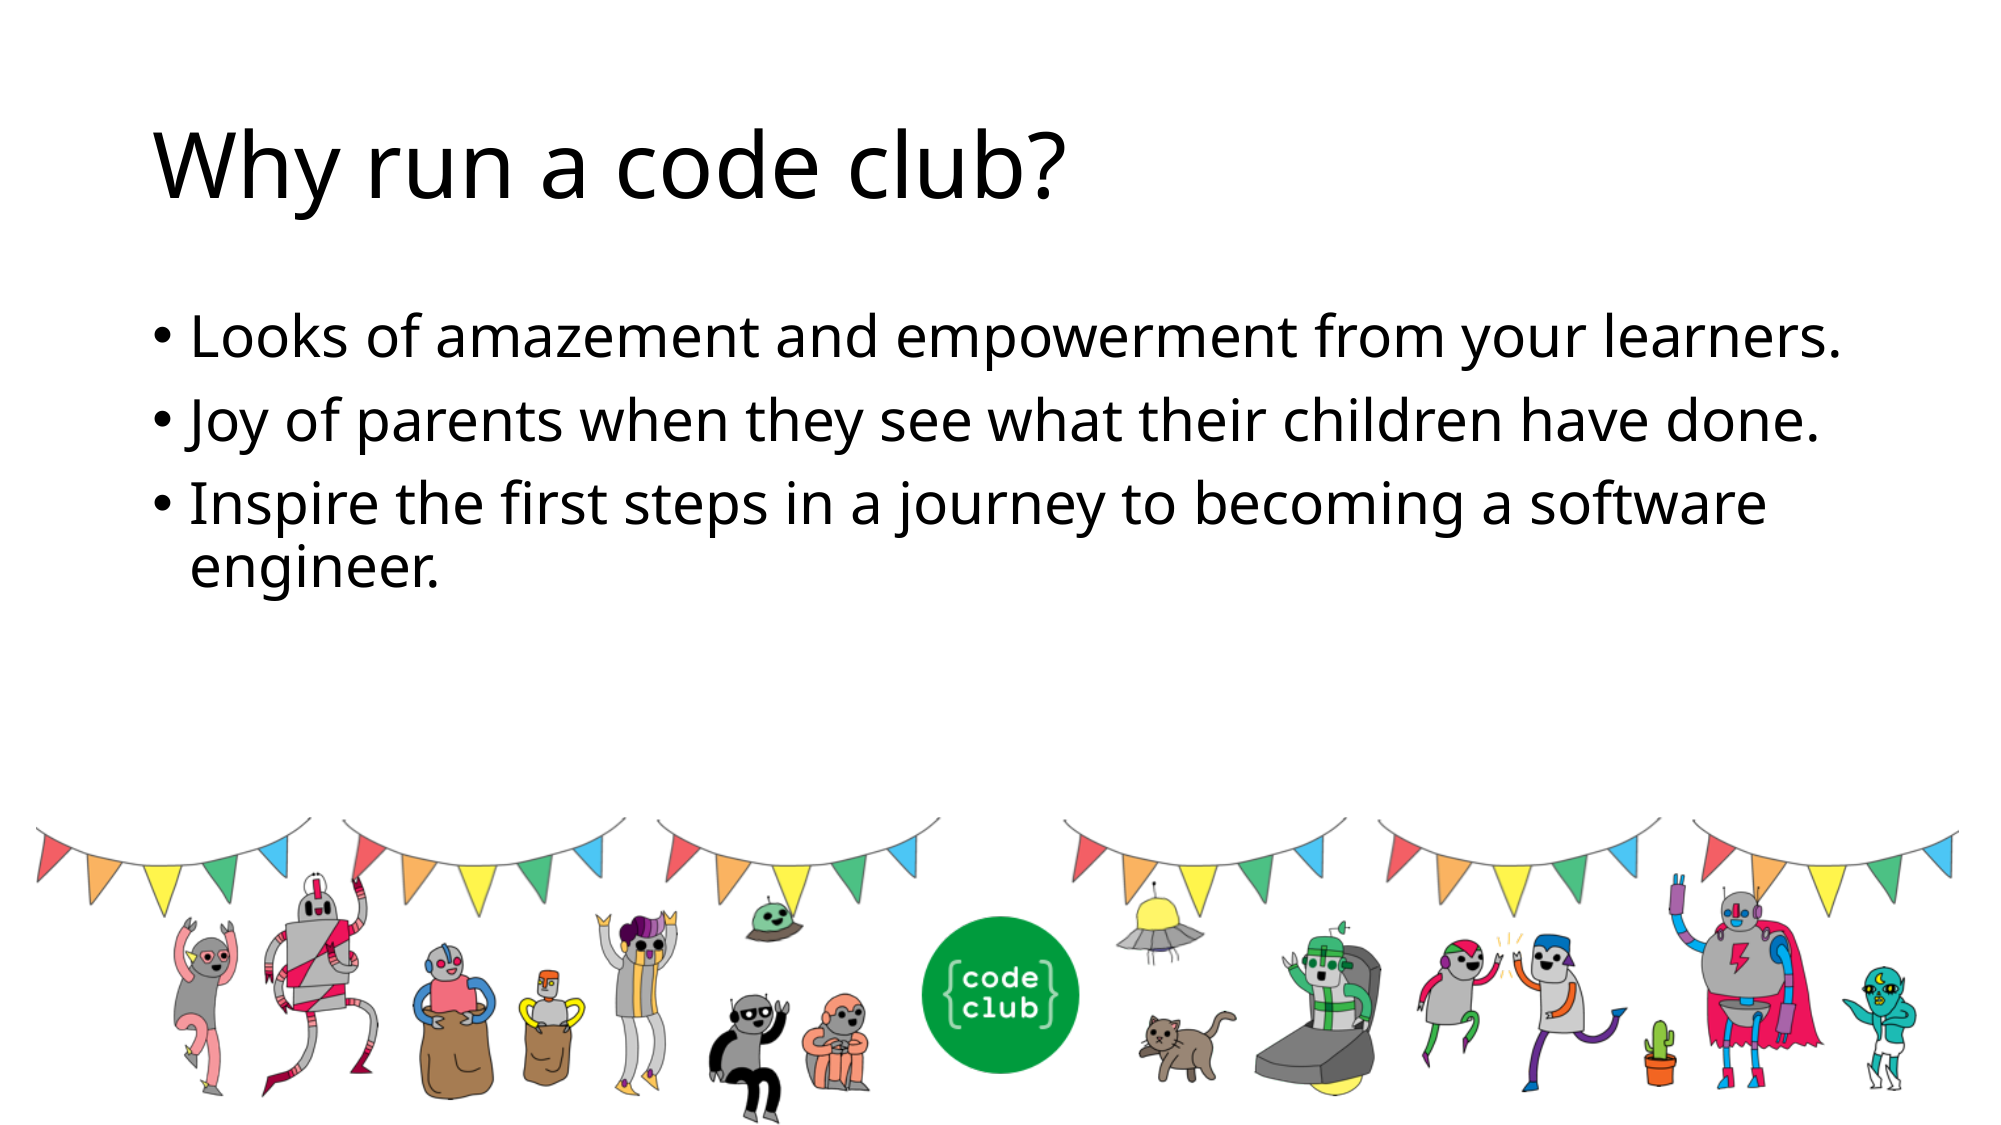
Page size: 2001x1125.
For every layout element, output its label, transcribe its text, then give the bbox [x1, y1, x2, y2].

list Looks of amazement and empowerment from your learners. Joy of parents when they see what their children have done. Inspire the first steps in a journey to becoming a software engineer. [137, 299, 1890, 817]
picture [35, 817, 1959, 1125]
title Why run a code club? [137, 59, 1863, 278]
